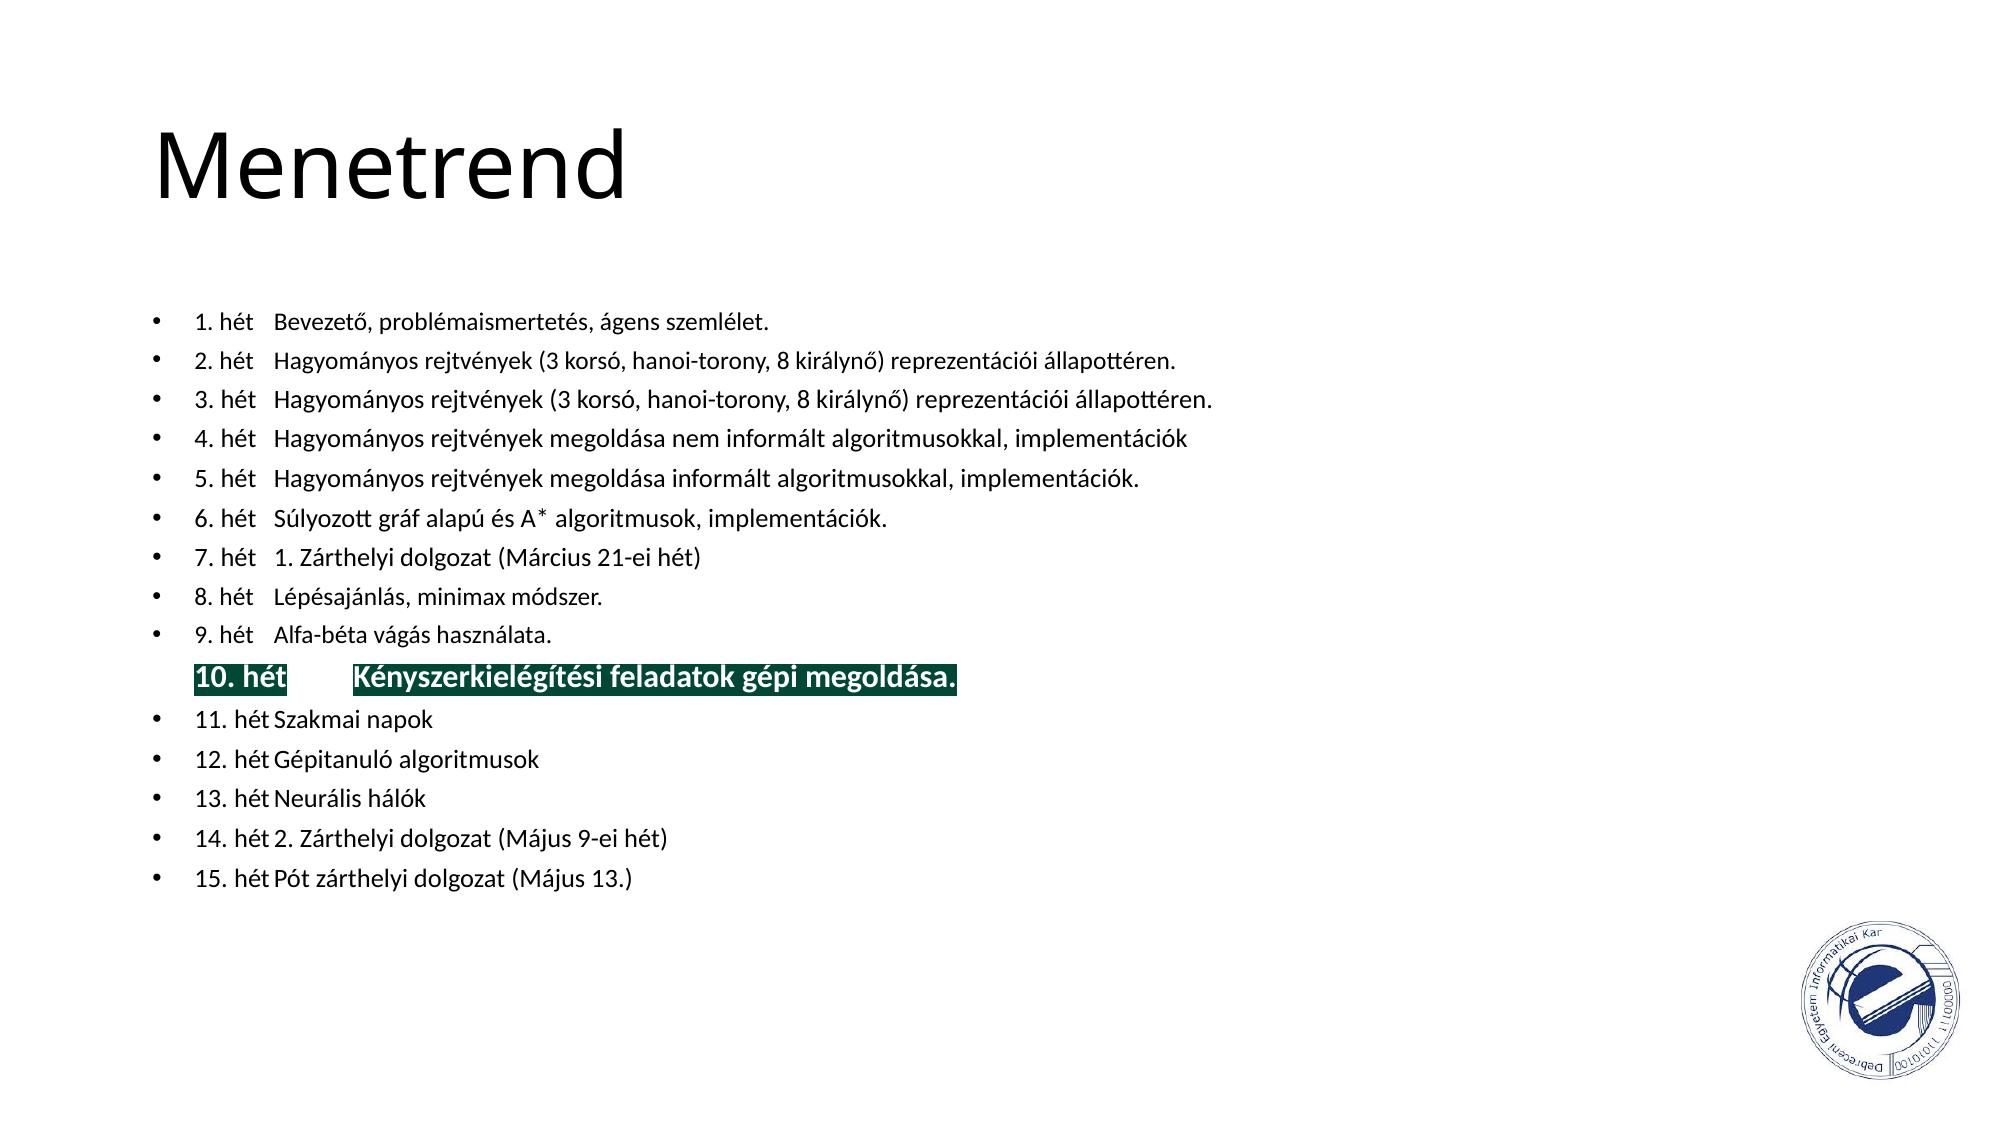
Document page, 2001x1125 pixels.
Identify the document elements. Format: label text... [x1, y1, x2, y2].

list 1. hét Bevezető, problémaismertetés, ágens szemlélet. 2. hét Hagyományos rejtvények (3 korsó, hanoi-torony, 8 királynő) reprezentációi állapottéren. 3. hét Hagyományos rejtvények (3 korsó, hanoi-torony, 8 királynő) reprezentációi állapottéren. 4. hét Hagyományos rejtvények megoldása nem informált algoritmusokkal, implementációk 5. hét Hagyományos rejtvények megoldása informált algoritmusokkal, implementációk. 6. hét Súlyozott gráf alapú és A* algoritmusok, implementációk. 7. hét 1. Zárthelyi dolgozat (Március 21-ei hét) 8. hét Lépésajánlás, minimax módszer. 9. hét Alfa-béta vágás használata. 10. hét Kényszerkielégítési feladatok gépi megoldása. 11. hét Szakmai napok 12. hét Gépitanuló algoritmusok 13. hét Neurális hálók 14. hét 2. Zárthelyi dolgozat (Május 9-ei hét) 15. hét Pót zárthelyi dolgozat (Május 13.) [137, 301, 1863, 909]
picture [1787, 907, 1968, 1094]
title Menetrend [137, 59, 1863, 278]
